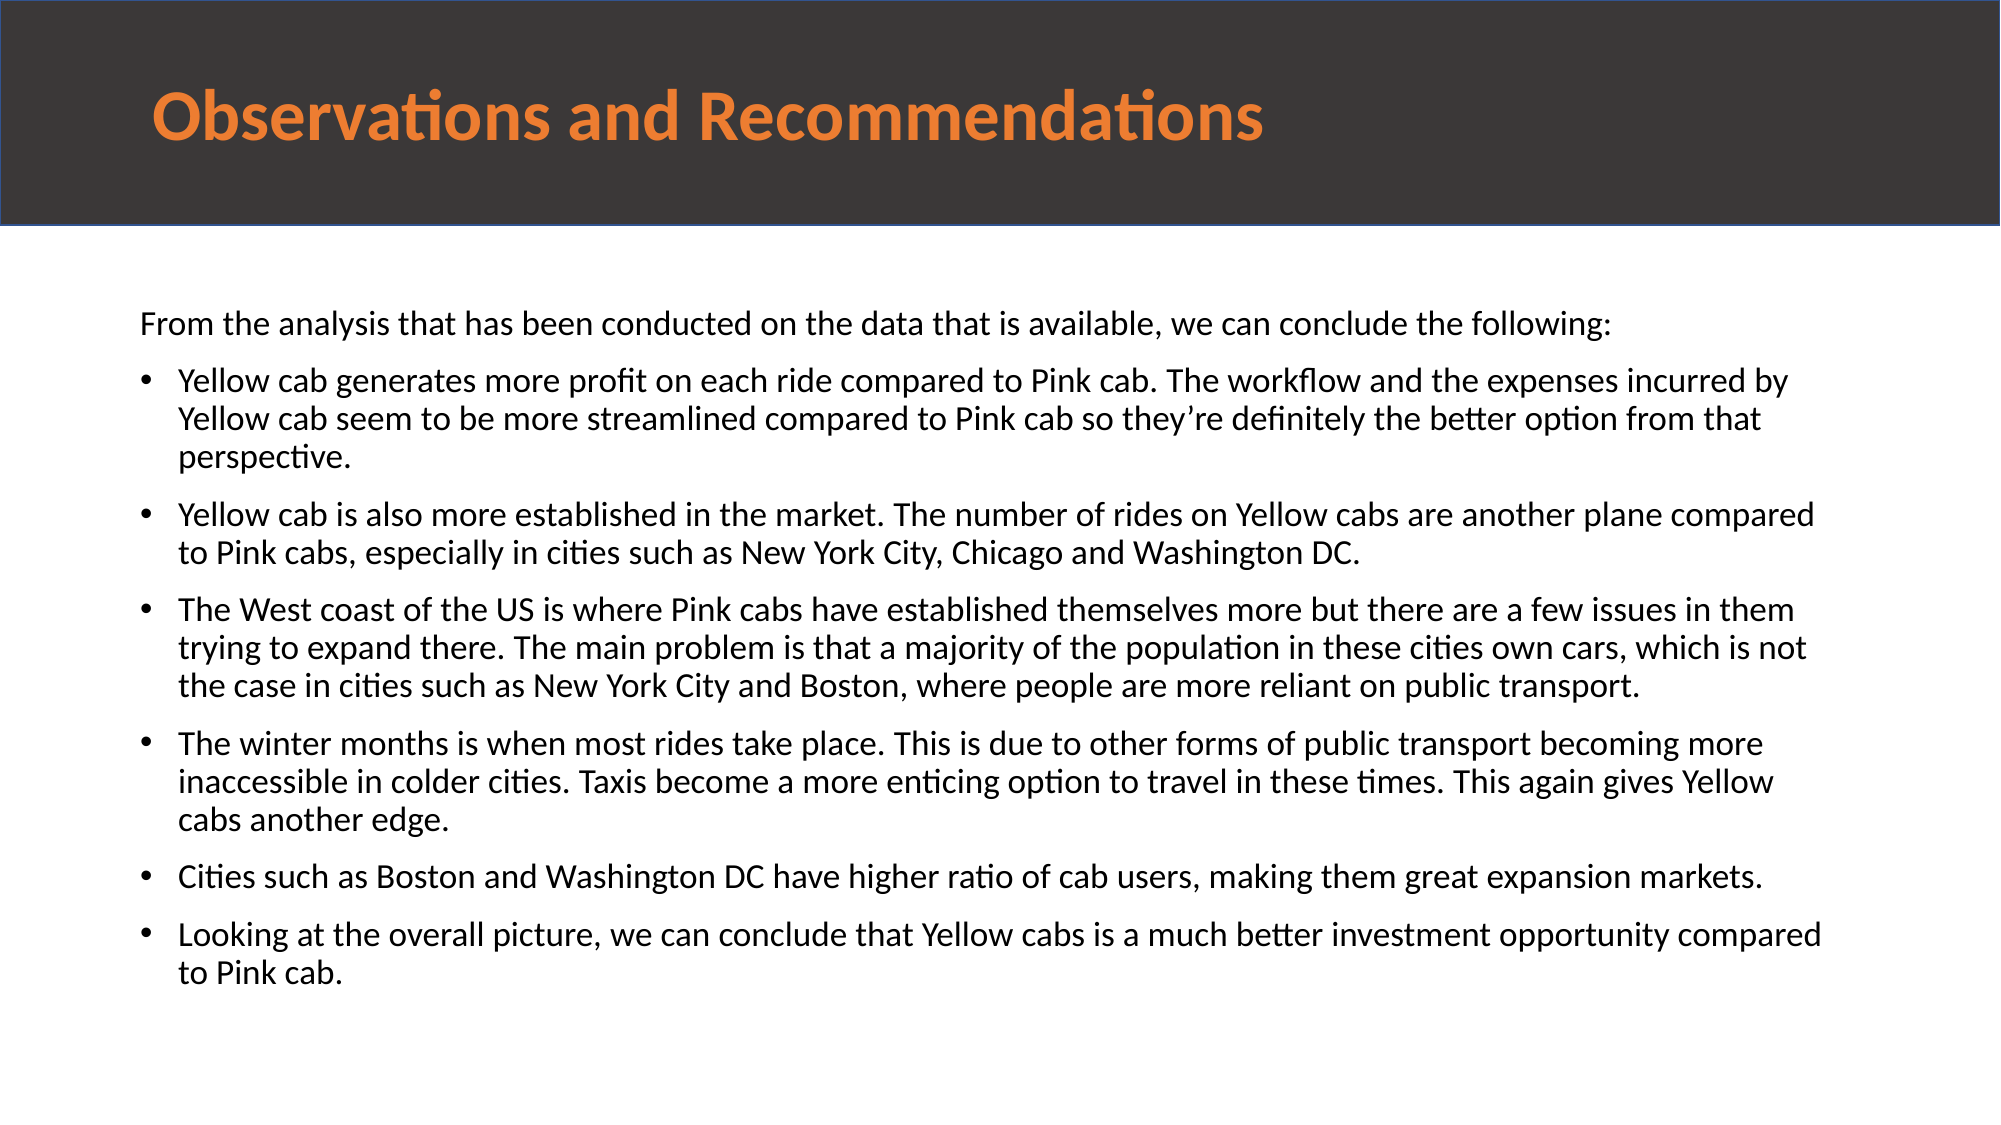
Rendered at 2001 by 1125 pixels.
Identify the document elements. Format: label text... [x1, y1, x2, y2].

text_box [0, 0, 2000, 226]
list From the analysis that has been conducted on the data that is available, we can conclude the following: Yellow cab generates more profit on each ride compared to Pink cab. The workflow and the expenses incurred by Yellow cab seem to be more streamlined compared to Pink cab so they’re definitely the better option from that perspective. Yellow cab is also more established in the market. The number of rides on Yellow cabs are another plane compared to Pink cabs, especially in cities such as New York City, Chicago and Washington DC. The West coast of the US is where Pink cabs have established themselves more but there are a few issues in them trying to expand there. The main problem is that a majority of the population in these cities own cars, which is not the case in cities such as New York City and Boston, where people are more reliant on public transport. The winter months is when most rides take place. This is due to other forms of public transport becoming more inaccessible in colder cities. Taxis become a more enticing option to travel in these times. This again gives Yellow cabs another edge. Cities such as Boston and Washington DC have higher ratio of cab users, making them great expansion markets. Looking at the overall picture, we can conclude that Yellow cabs is a much better investment opportunity compared to Pink cab. [125, 297, 1850, 1012]
title Observations and Recommendations [137, 7, 1863, 225]
